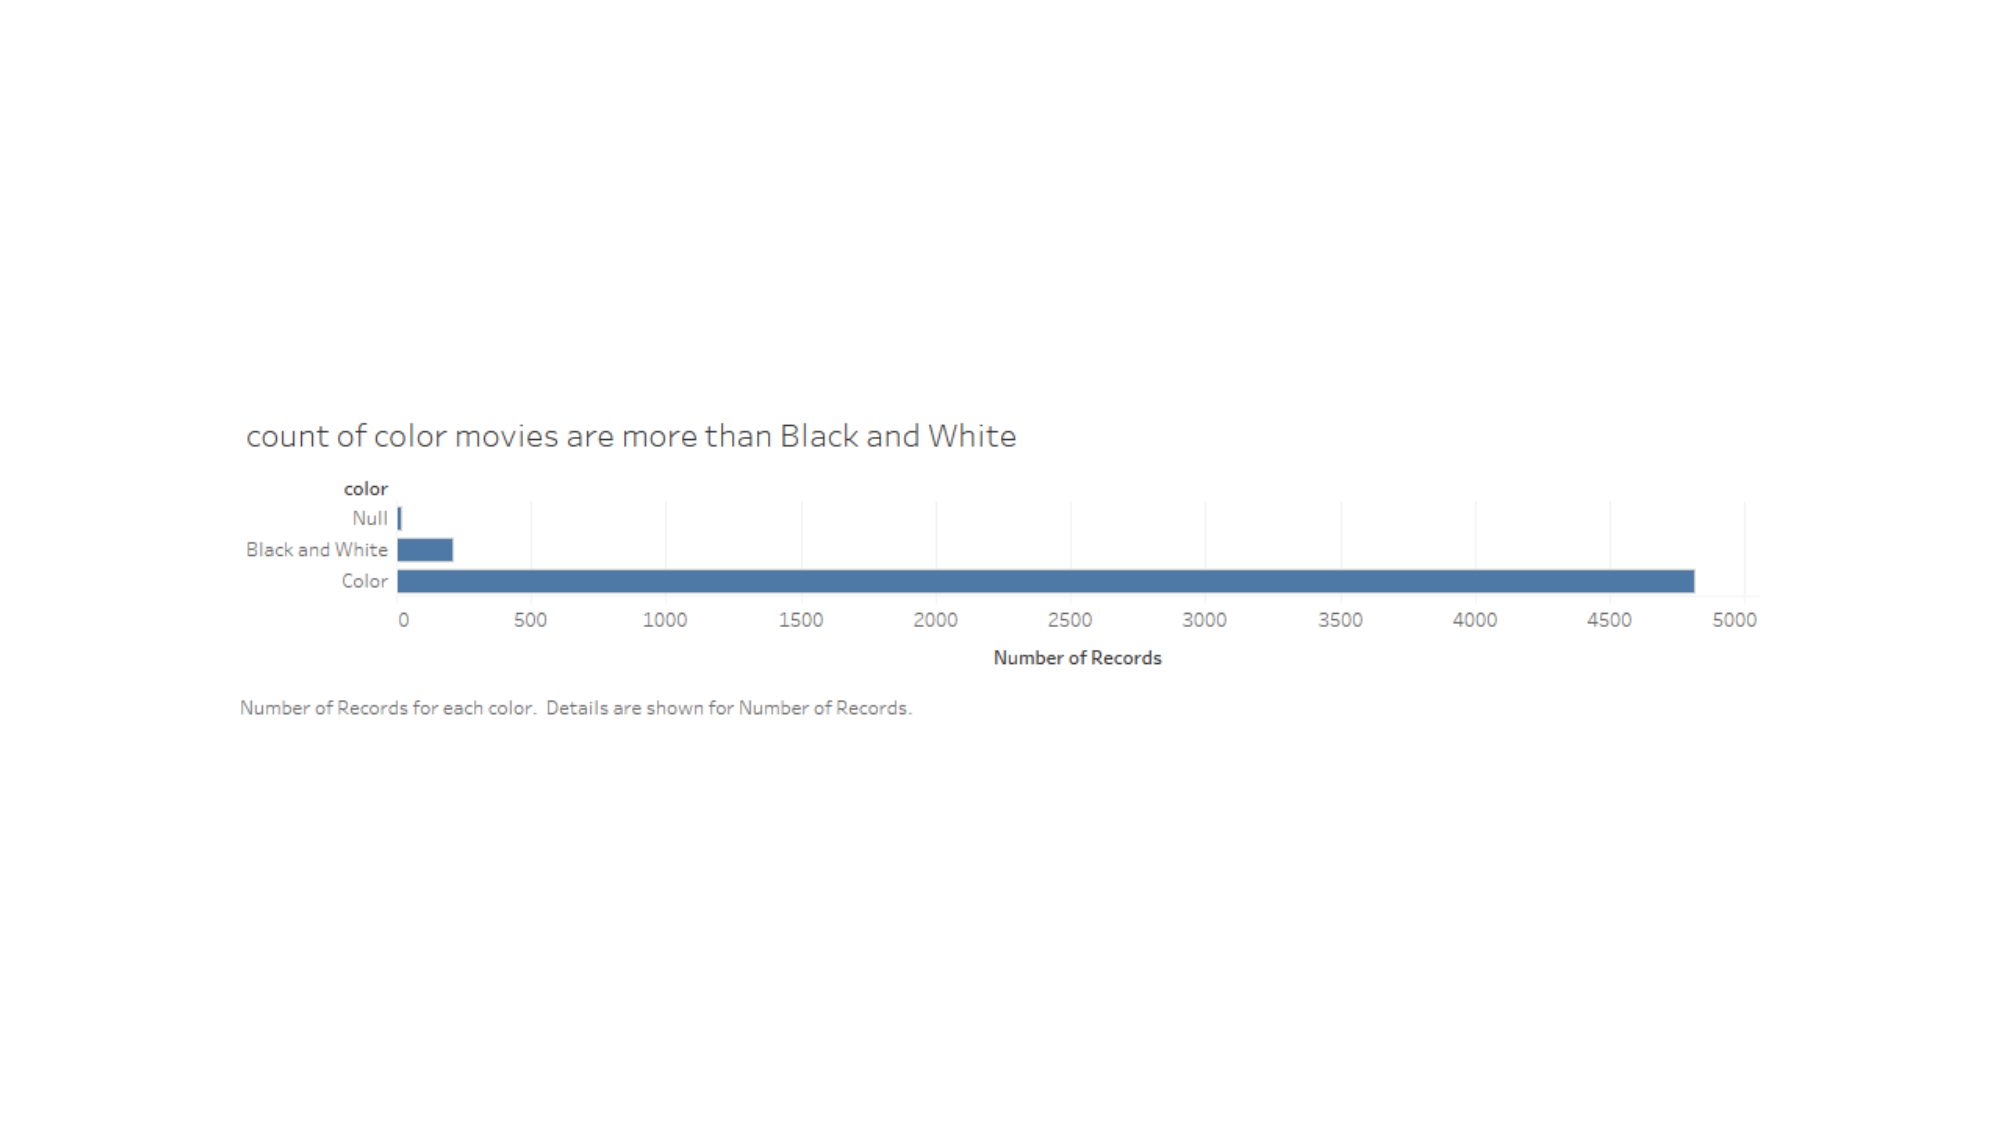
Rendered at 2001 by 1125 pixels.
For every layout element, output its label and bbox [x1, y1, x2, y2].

picture [240, 403, 1760, 722]
